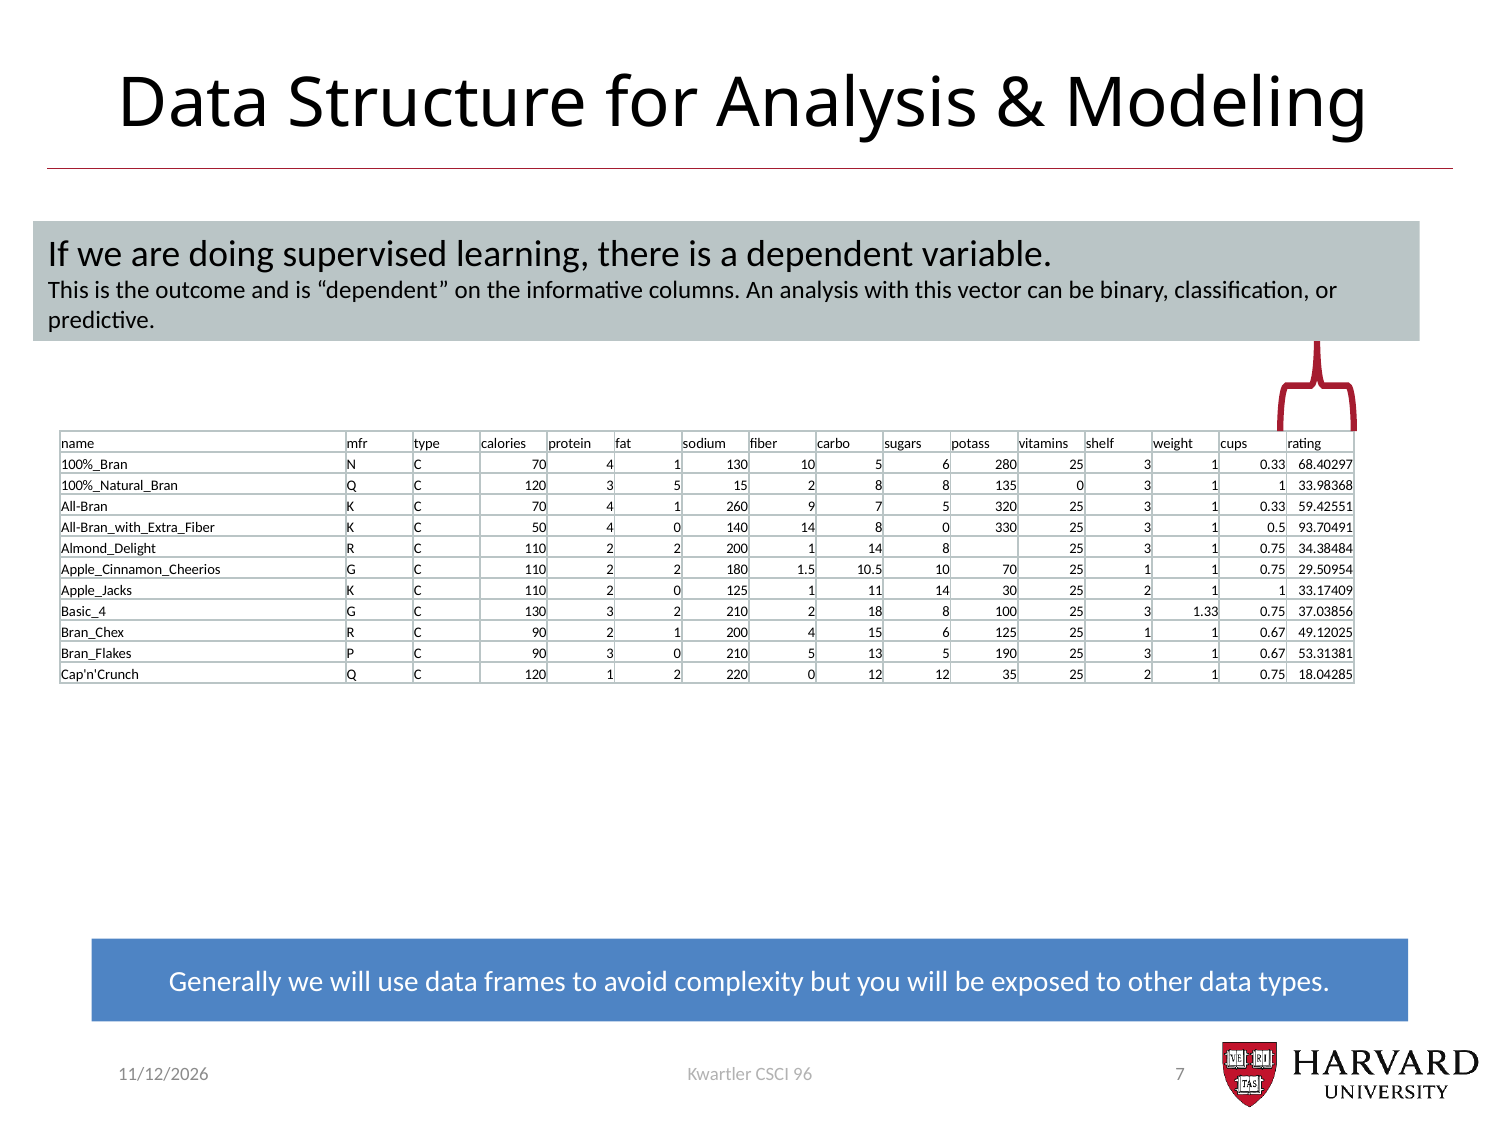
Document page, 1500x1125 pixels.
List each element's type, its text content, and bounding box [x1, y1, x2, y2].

table_header sodium [683, 432, 748, 451]
table_cell 49.12025 [1287, 621, 1353, 640]
table_cell 11 [817, 579, 882, 598]
table_cell 1 [1153, 663, 1218, 682]
table_header name [61, 432, 345, 451]
table_cell 8 [884, 537, 950, 556]
table_cell 2 [548, 579, 614, 598]
table_cell C [414, 516, 479, 535]
table_cell 25 [1019, 579, 1084, 598]
table_header calories [481, 432, 546, 451]
table_cell 18 [817, 600, 882, 619]
table_cell 0.33 [1220, 453, 1286, 472]
table_cell 0.33 [1220, 495, 1286, 514]
table_cell 3 [1086, 642, 1151, 661]
table_cell C [414, 537, 479, 556]
table_cell 2 [1086, 663, 1151, 682]
table_cell K [347, 495, 412, 514]
table_cell Cap'n'Crunch [61, 663, 345, 682]
table_cell 6 [884, 453, 950, 472]
table_cell 0.5 [1220, 516, 1286, 535]
table_cell 3 [1086, 537, 1151, 556]
table_cell 1 [1153, 453, 1218, 472]
table_cell 70 [951, 558, 1017, 577]
table_cell 140 [683, 516, 748, 535]
table_cell 13 [817, 642, 882, 661]
table_cell 110 [481, 558, 546, 577]
table_cell 3 [548, 642, 614, 661]
table_cell 210 [683, 642, 748, 661]
table_cell 8 [817, 516, 882, 535]
table_cell 1 [1153, 558, 1218, 577]
table_cell Apple_Jacks [61, 579, 345, 598]
table_cell 93.70491 [1287, 516, 1353, 535]
table_cell 3 [1086, 516, 1151, 535]
table_cell 0.75 [1220, 558, 1286, 577]
table_cell 3 [1086, 474, 1151, 493]
table_cell 180 [683, 558, 748, 577]
table_cell Almond_Delight [61, 537, 345, 556]
table_cell 0.67 [1220, 621, 1286, 640]
table_cell 0 [615, 579, 681, 598]
table_cell 30 [951, 579, 1017, 598]
table_cell 10.5 [817, 558, 882, 577]
table_cell 12 [817, 663, 882, 682]
table_cell 1 [548, 663, 614, 682]
table_header mfr [347, 432, 412, 451]
table_cell C [414, 558, 479, 577]
table_cell 100%_Natural_Bran [61, 474, 345, 493]
table_cell P [347, 642, 412, 661]
table_cell 2 [1086, 579, 1151, 598]
table_cell 90 [481, 621, 546, 640]
table_cell C [414, 642, 479, 661]
table_cell C [414, 474, 479, 493]
table_cell 8 [884, 474, 950, 493]
table_cell 1 [615, 495, 681, 514]
table_cell Bran_Chex [61, 621, 345, 640]
table_cell C [414, 663, 479, 682]
table_cell C [414, 453, 479, 472]
table_cell All-Bran [61, 495, 345, 514]
table_cell 125 [951, 621, 1017, 640]
table_cell 9 [750, 495, 815, 514]
table_cell 2 [750, 474, 815, 493]
table_cell 130 [481, 600, 546, 619]
table_cell 1 [1086, 558, 1151, 577]
table_cell 25 [1019, 516, 1084, 535]
table_cell 1 [1153, 537, 1218, 556]
table_cell 2 [548, 537, 614, 556]
table_header cups [1220, 432, 1286, 451]
footer Kwartler CSCI 96 [496, 1042, 1004, 1103]
table_cell C [414, 600, 479, 619]
table_cell 1 [1153, 621, 1218, 640]
table_header fat [615, 432, 681, 451]
table_cell 0 [750, 663, 815, 682]
table_cell Bran_Flakes [61, 642, 345, 661]
table_cell Q [347, 663, 412, 682]
table_cell 3 [1086, 495, 1151, 514]
table_header shelf [1086, 432, 1151, 451]
table_cell 8 [884, 600, 950, 619]
table_cell Q [347, 474, 412, 493]
table_header weight [1153, 432, 1218, 451]
table_cell 280 [951, 453, 1017, 472]
table_cell 5 [817, 453, 882, 472]
table_cell 135 [951, 474, 1017, 493]
table_cell 200 [683, 621, 748, 640]
table_cell All-Bran_with_Extra_Fiber [61, 516, 345, 535]
table_cell 2 [548, 558, 614, 577]
table_cell 70 [481, 453, 546, 472]
table_cell 7 [817, 495, 882, 514]
table_cell 25 [1019, 453, 1084, 472]
table_cell 25 [1019, 495, 1084, 514]
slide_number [103, 1042, 441, 1103]
table_header protein [548, 432, 614, 451]
table_cell 34.38484 [1287, 537, 1353, 556]
table_cell 130 [683, 453, 748, 472]
table_cell 260 [683, 495, 748, 514]
table_cell 0.75 [1220, 537, 1286, 556]
table_cell 0.75 [1220, 600, 1286, 619]
table_cell K [347, 579, 412, 598]
table_cell 120 [481, 663, 546, 682]
table_cell 0 [1019, 474, 1084, 493]
table_header rating [1287, 432, 1353, 451]
table_cell 0 [884, 516, 950, 535]
table_cell 5 [884, 495, 950, 514]
table_cell 50 [481, 516, 546, 535]
table_cell C [414, 579, 479, 598]
table_cell 37.03856 [1287, 600, 1353, 619]
table_header potass [951, 432, 1017, 451]
table_cell 8 [817, 474, 882, 493]
table_cell 2 [615, 663, 681, 682]
table_cell R [347, 621, 412, 640]
table_cell 14 [817, 537, 882, 556]
table_cell 5 [750, 642, 815, 661]
table_cell 2 [548, 621, 614, 640]
table_cell 1.5 [750, 558, 815, 577]
table_cell C [414, 495, 479, 514]
text_box If we are doing supervised learning, there is a dependent variable. This is the outcome and is “dependent” on the informative columns. An analysis with this vector can be binary, classification, or predictive. [33, 221, 1420, 341]
table_cell 70 [481, 495, 546, 514]
table_cell 120 [481, 474, 546, 493]
table_cell 220 [683, 663, 748, 682]
table_cell 1 [1153, 642, 1218, 661]
table_cell 4 [548, 453, 614, 472]
slide_number 7 [1059, 1042, 1200, 1103]
table_cell 25 [1019, 558, 1084, 577]
table_cell Basic_4 [61, 600, 345, 619]
table_cell 190 [951, 642, 1017, 661]
table_cell 1 [615, 453, 681, 472]
table_cell 125 [683, 579, 748, 598]
table_cell 1 [750, 537, 815, 556]
table_cell 25 [1019, 600, 1084, 619]
table_cell 68.40297 [1287, 453, 1353, 472]
table_cell 0.75 [1220, 663, 1286, 682]
table_cell 200 [683, 537, 748, 556]
table_cell 1 [1220, 474, 1286, 493]
table_header type [414, 432, 479, 451]
table_cell 330 [951, 516, 1017, 535]
table_cell 100%_Bran [61, 453, 345, 472]
table_cell 5 [884, 642, 950, 661]
table_cell 0 [615, 642, 681, 661]
table_cell 6 [884, 621, 950, 640]
table_cell R [347, 537, 412, 556]
text_box [1279, 341, 1355, 432]
table_header carbo [817, 432, 882, 451]
table_cell 1 [1220, 579, 1286, 598]
table_cell 35 [951, 663, 1017, 682]
table_cell 10 [884, 558, 950, 577]
table_cell 110 [481, 579, 546, 598]
table_cell 2 [615, 558, 681, 577]
table_cell 4 [548, 516, 614, 535]
table_cell 0.67 [1220, 642, 1286, 661]
table_cell 210 [683, 600, 748, 619]
table_cell 5 [615, 474, 681, 493]
table_cell 320 [951, 495, 1017, 514]
table_cell C [414, 621, 479, 640]
table_cell 2 [615, 600, 681, 619]
table_cell 1 [1153, 579, 1218, 598]
table_cell 1 [1153, 516, 1218, 535]
table_cell 14 [750, 516, 815, 535]
table_cell 4 [548, 495, 614, 514]
table_cell 110 [481, 537, 546, 556]
table_cell 25 [1019, 642, 1084, 661]
table_cell 25 [1019, 663, 1084, 682]
table_cell 14 [884, 579, 950, 598]
table_cell G [347, 600, 412, 619]
table_cell 2 [750, 600, 815, 619]
table_cell 100 [951, 600, 1017, 619]
table_cell 3 [548, 474, 614, 493]
table_cell 1.33 [1153, 600, 1218, 619]
text_box Generally we will use data frames to avoid complexity but you will be exposed to other data types. [91, 937, 1409, 1022]
table_cell 12 [884, 663, 950, 682]
table_cell 1 [1086, 621, 1151, 640]
table_cell 3 [1086, 600, 1151, 619]
table_cell 25 [1019, 537, 1084, 556]
title Data Structure for Analysis & Modeling [103, 59, 1397, 157]
table_cell 4 [750, 621, 815, 640]
table_cell 25 [1019, 621, 1084, 640]
table_header vitamins [1019, 432, 1084, 451]
table_cell Apple_Cinnamon_Cheerios [61, 558, 345, 577]
table_cell 2 [615, 537, 681, 556]
table_cell 3 [1086, 453, 1151, 472]
table_cell 29.50954 [1287, 558, 1353, 577]
table_cell 1 [750, 579, 815, 598]
table_header fiber [750, 432, 815, 451]
table_cell [951, 537, 1017, 556]
table_cell 1 [1153, 474, 1218, 493]
table_cell 1 [1153, 495, 1218, 514]
table_header sugars [884, 432, 950, 451]
table_cell N [347, 453, 412, 472]
table_cell 15 [683, 474, 748, 493]
table_cell 33.17409 [1287, 579, 1353, 598]
picture [1200, 1024, 1500, 1125]
table_cell 15 [817, 621, 882, 640]
table_cell G [347, 558, 412, 577]
table_cell 10 [750, 453, 815, 472]
table_cell K [347, 516, 412, 535]
table_cell 33.98368 [1287, 474, 1353, 493]
table_cell 53.31381 [1287, 642, 1353, 661]
table_cell 90 [481, 642, 546, 661]
table_cell 1 [615, 621, 681, 640]
table_cell 18.04285 [1287, 663, 1353, 682]
table_cell 3 [548, 600, 614, 619]
table_cell 0 [615, 516, 681, 535]
table_cell 59.42551 [1287, 495, 1353, 514]
